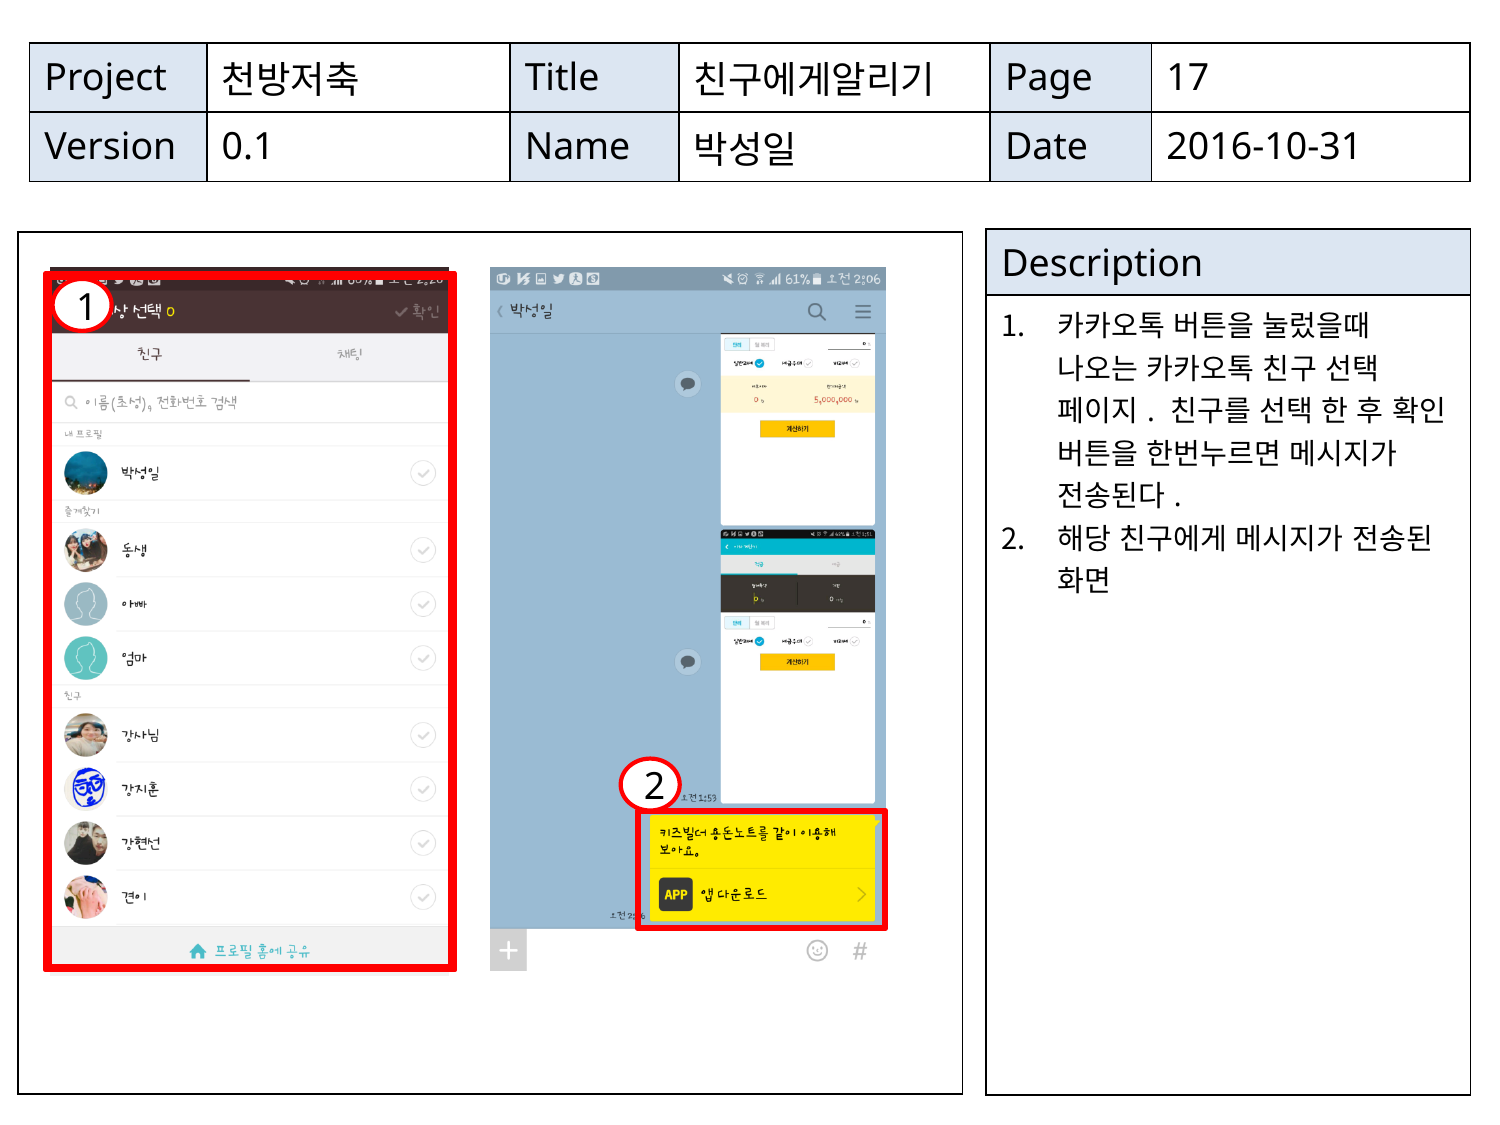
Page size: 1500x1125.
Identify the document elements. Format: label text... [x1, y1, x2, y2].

table_header [19, 233, 962, 1093]
table_cell Date [991, 113, 1151, 181]
table_header Page [991, 44, 1151, 111]
table_cell 0.1 [208, 113, 509, 181]
table_header Description [987, 230, 1470, 294]
picture [489, 266, 886, 971]
table_cell 카카오톡 버튼을 눌렀을때 나오는 카카오톡 친구 선택 페이지. 친구를 선택 한 후 확인 버튼을 한번누르면 메시지가 전송된다. 해당 친구에게 메시지가 전송된 화면 [987, 296, 1470, 1094]
table_header 천방저축 [208, 44, 509, 111]
table_header Title [511, 44, 678, 111]
table_cell 2016-10-31 [1152, 113, 1469, 181]
picture [49, 266, 450, 977]
text_box [453, 271, 457, 972]
table_header 17 [1152, 44, 1469, 111]
table_header Project [30, 44, 206, 111]
table_header 친구에게알리기 [680, 44, 989, 111]
table_cell Name [511, 113, 678, 181]
table_cell 박성일 [680, 113, 989, 181]
table_cell Version [30, 113, 206, 181]
